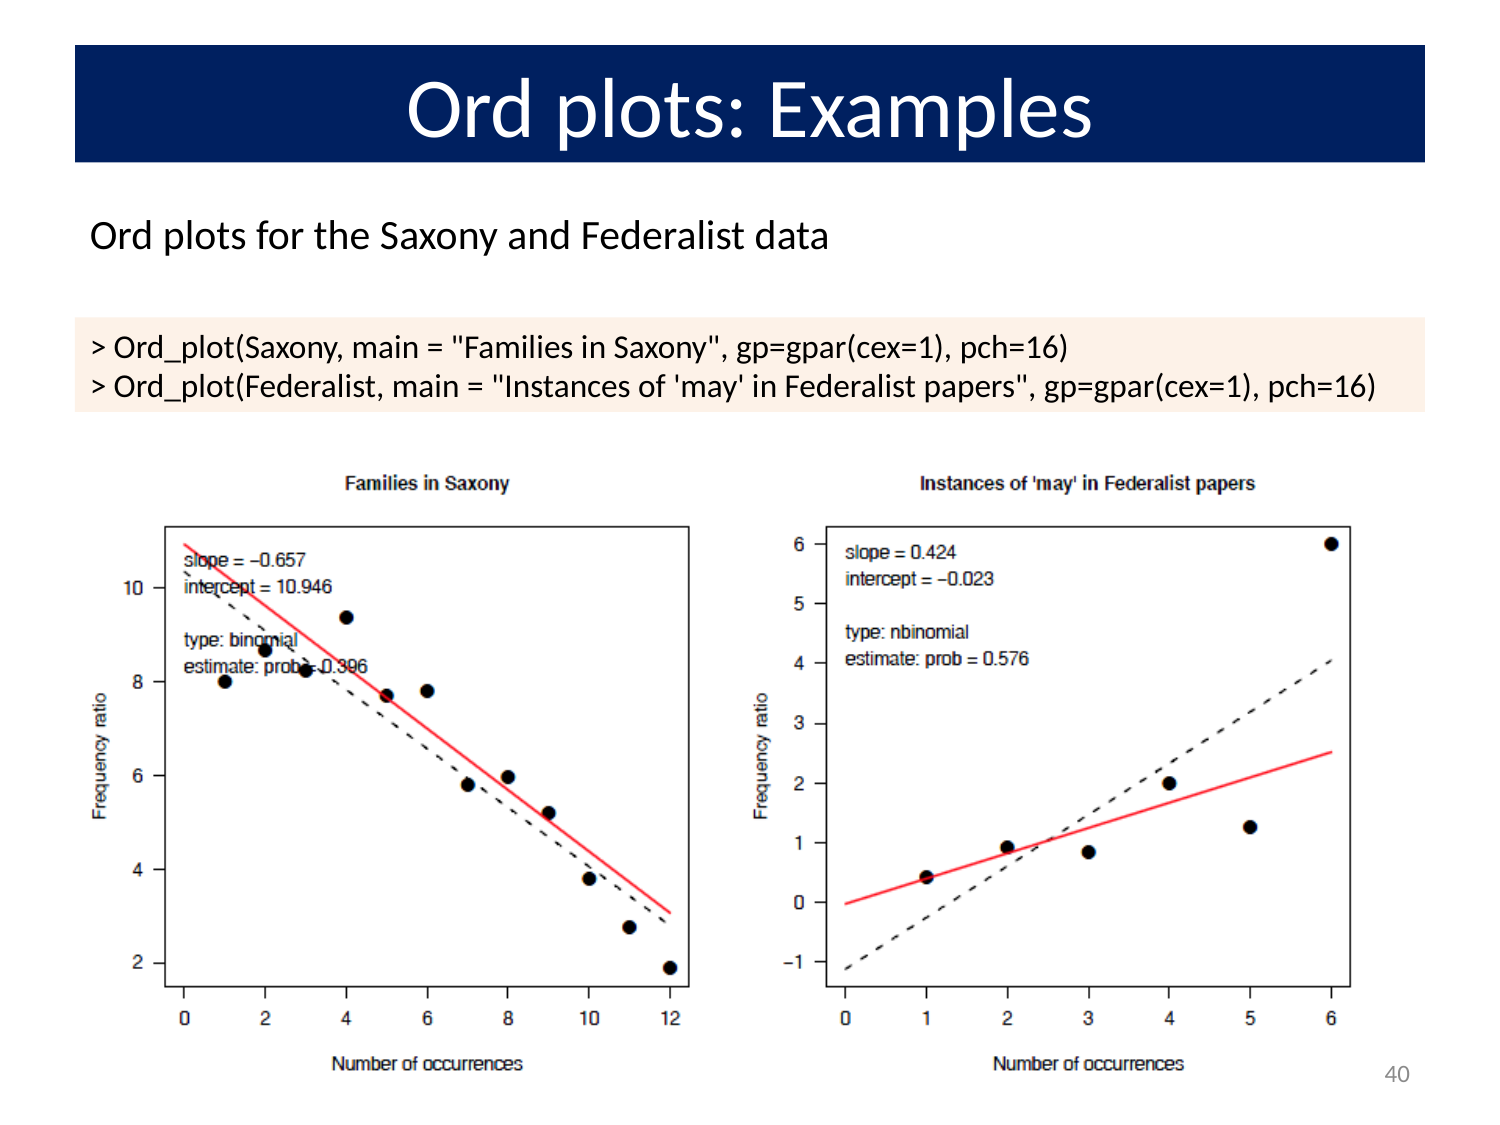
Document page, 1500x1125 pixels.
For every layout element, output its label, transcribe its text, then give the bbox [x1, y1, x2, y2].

slide_number 40 [1074, 1042, 1425, 1103]
text_box > Ord_plot(Saxony, main = "Families in Saxony", gp=gpar(cex=1), pch=16) > Ord_plot(Federalist, main = "Instances of 'may' in Federalist papers", gp=gpar(cex=1), pch=16) [74, 317, 1425, 412]
text_box Ord plots for the Saxony and Federalist data [74, 200, 1425, 265]
title Ord plots: Examples [75, 45, 1425, 163]
picture [77, 469, 1370, 1091]
